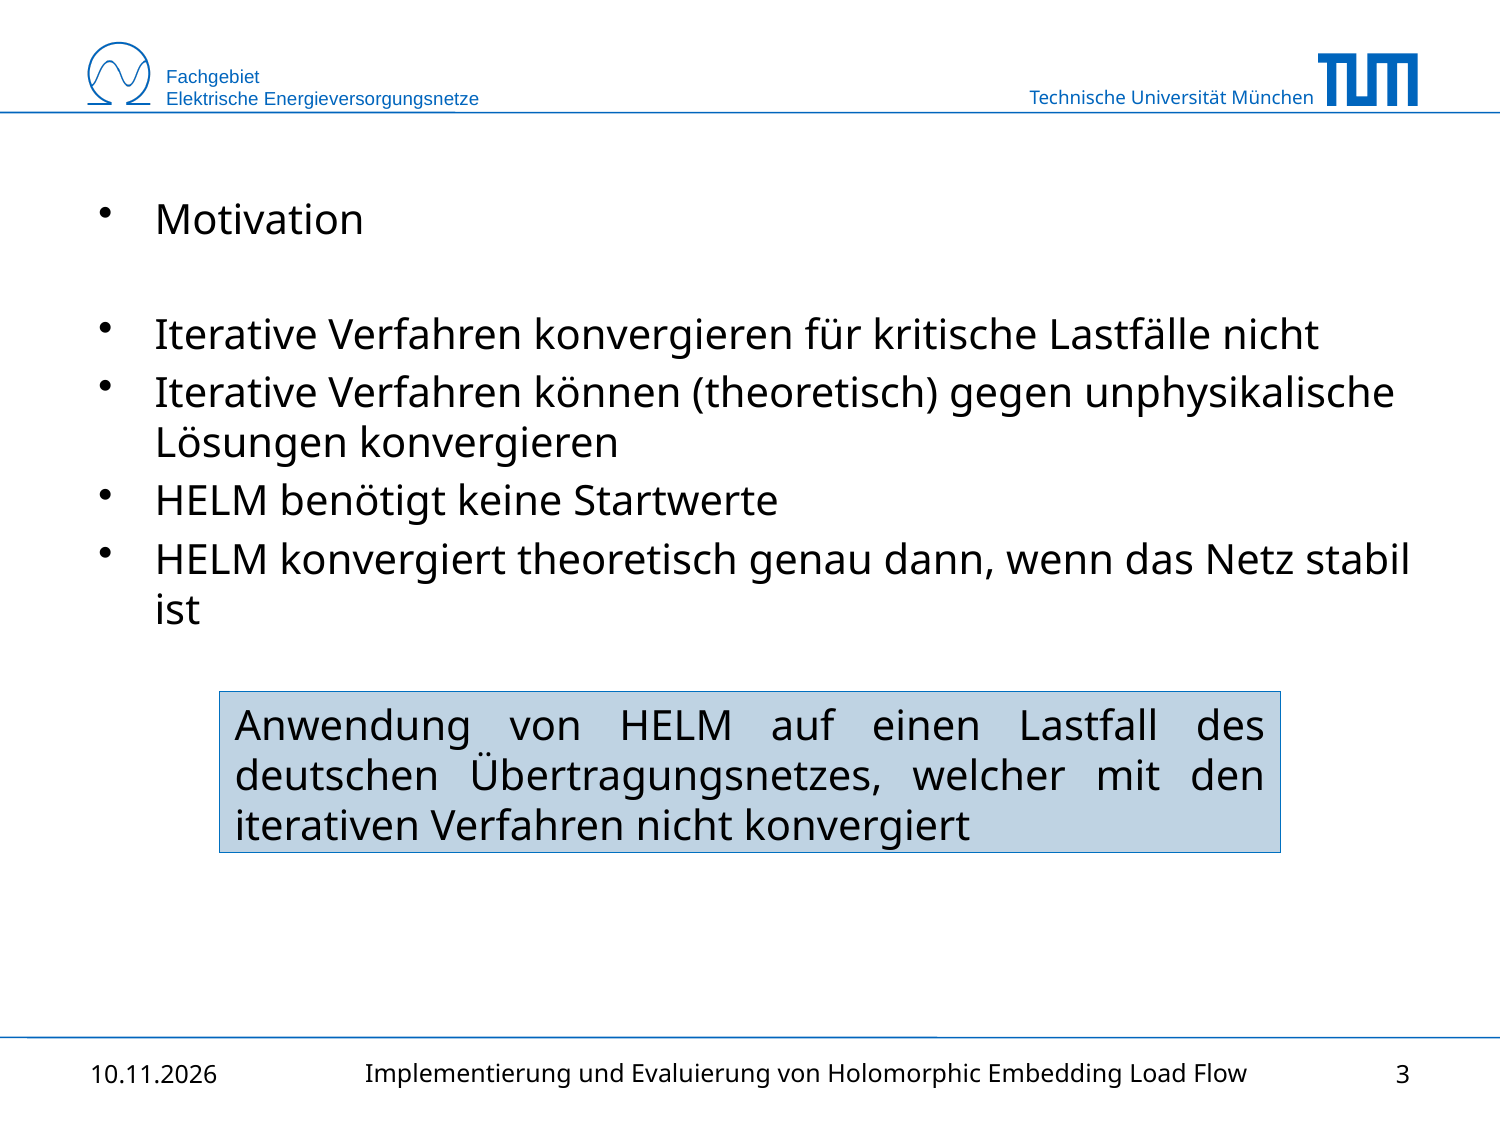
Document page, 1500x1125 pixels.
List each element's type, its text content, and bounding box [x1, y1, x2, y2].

footer Implementierung und Evaluierung von Holomorphic Embedding Load Flow [288, 1050, 1326, 1100]
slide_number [74, 1050, 271, 1103]
picture [82, 38, 154, 109]
title Motivation [83, 149, 1417, 250]
list Anwendung von HELM auf einen Lastfall des deutschen Übertragungsnetzes, welcher mit den iterativen Verfahren nicht konvergiert [219, 691, 1281, 853]
list Iterative Verfahren konvergieren für kritische Lastfälle nicht Iterative Verfahren können (theoretisch) gegen unphysikalische Lösungen konvergieren HELM benötigt keine Startwerte HELM konvergiert theoretisch genau dann, wenn das Netz stabil ist [83, 299, 1452, 610]
slide_number 3 [1345, 1050, 1426, 1103]
